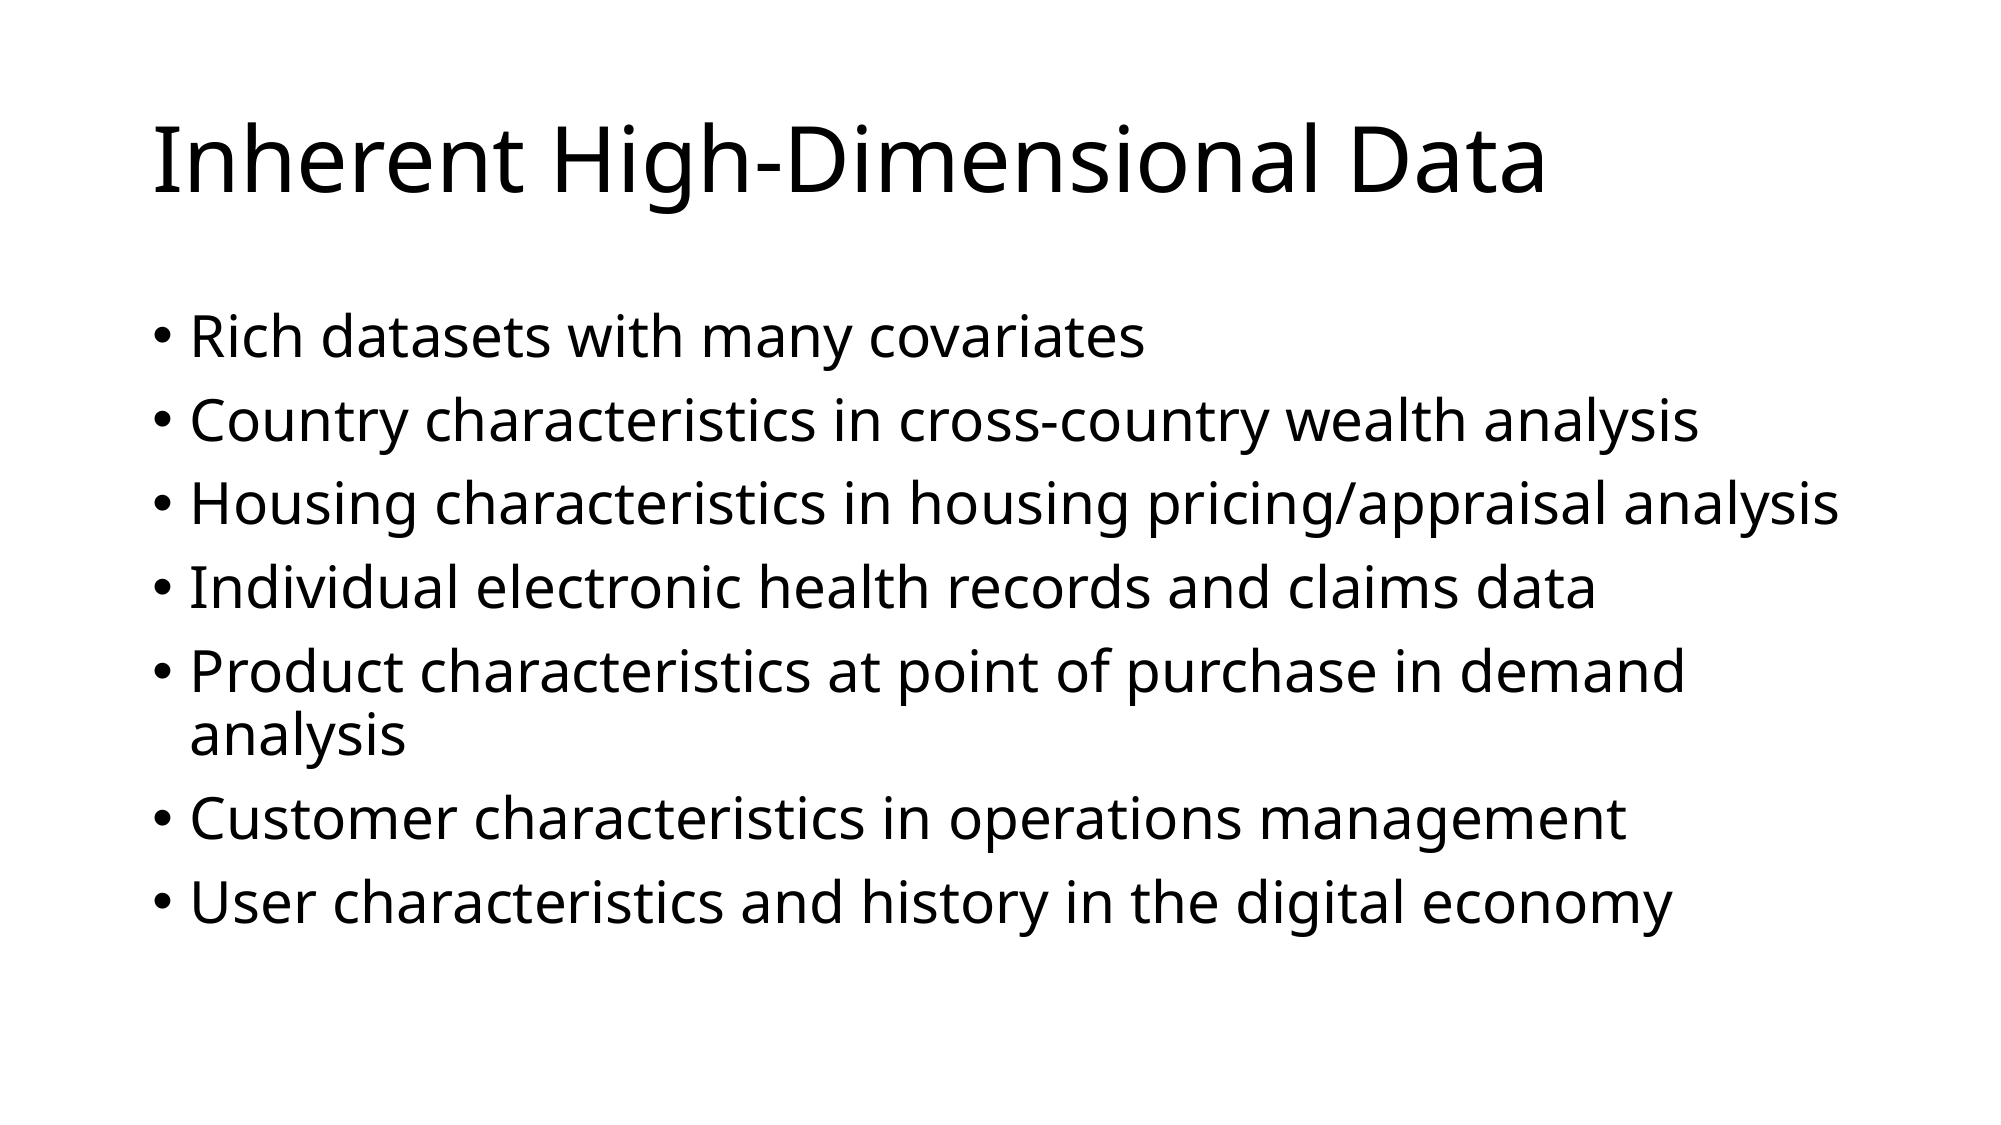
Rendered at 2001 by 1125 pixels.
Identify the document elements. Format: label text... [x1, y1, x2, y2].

list Rich datasets with many covariates Country characteristics in cross-country wealth analysis Housing characteristics in housing pricing/appraisal analysis Individual electronic health records and claims data Product characteristics at point of purchase in demand analysis Customer characteristics in operations management User characteristics and history in the digital economy [137, 299, 1863, 1014]
title Inherent High-Dimensional Data [137, 53, 1863, 272]
